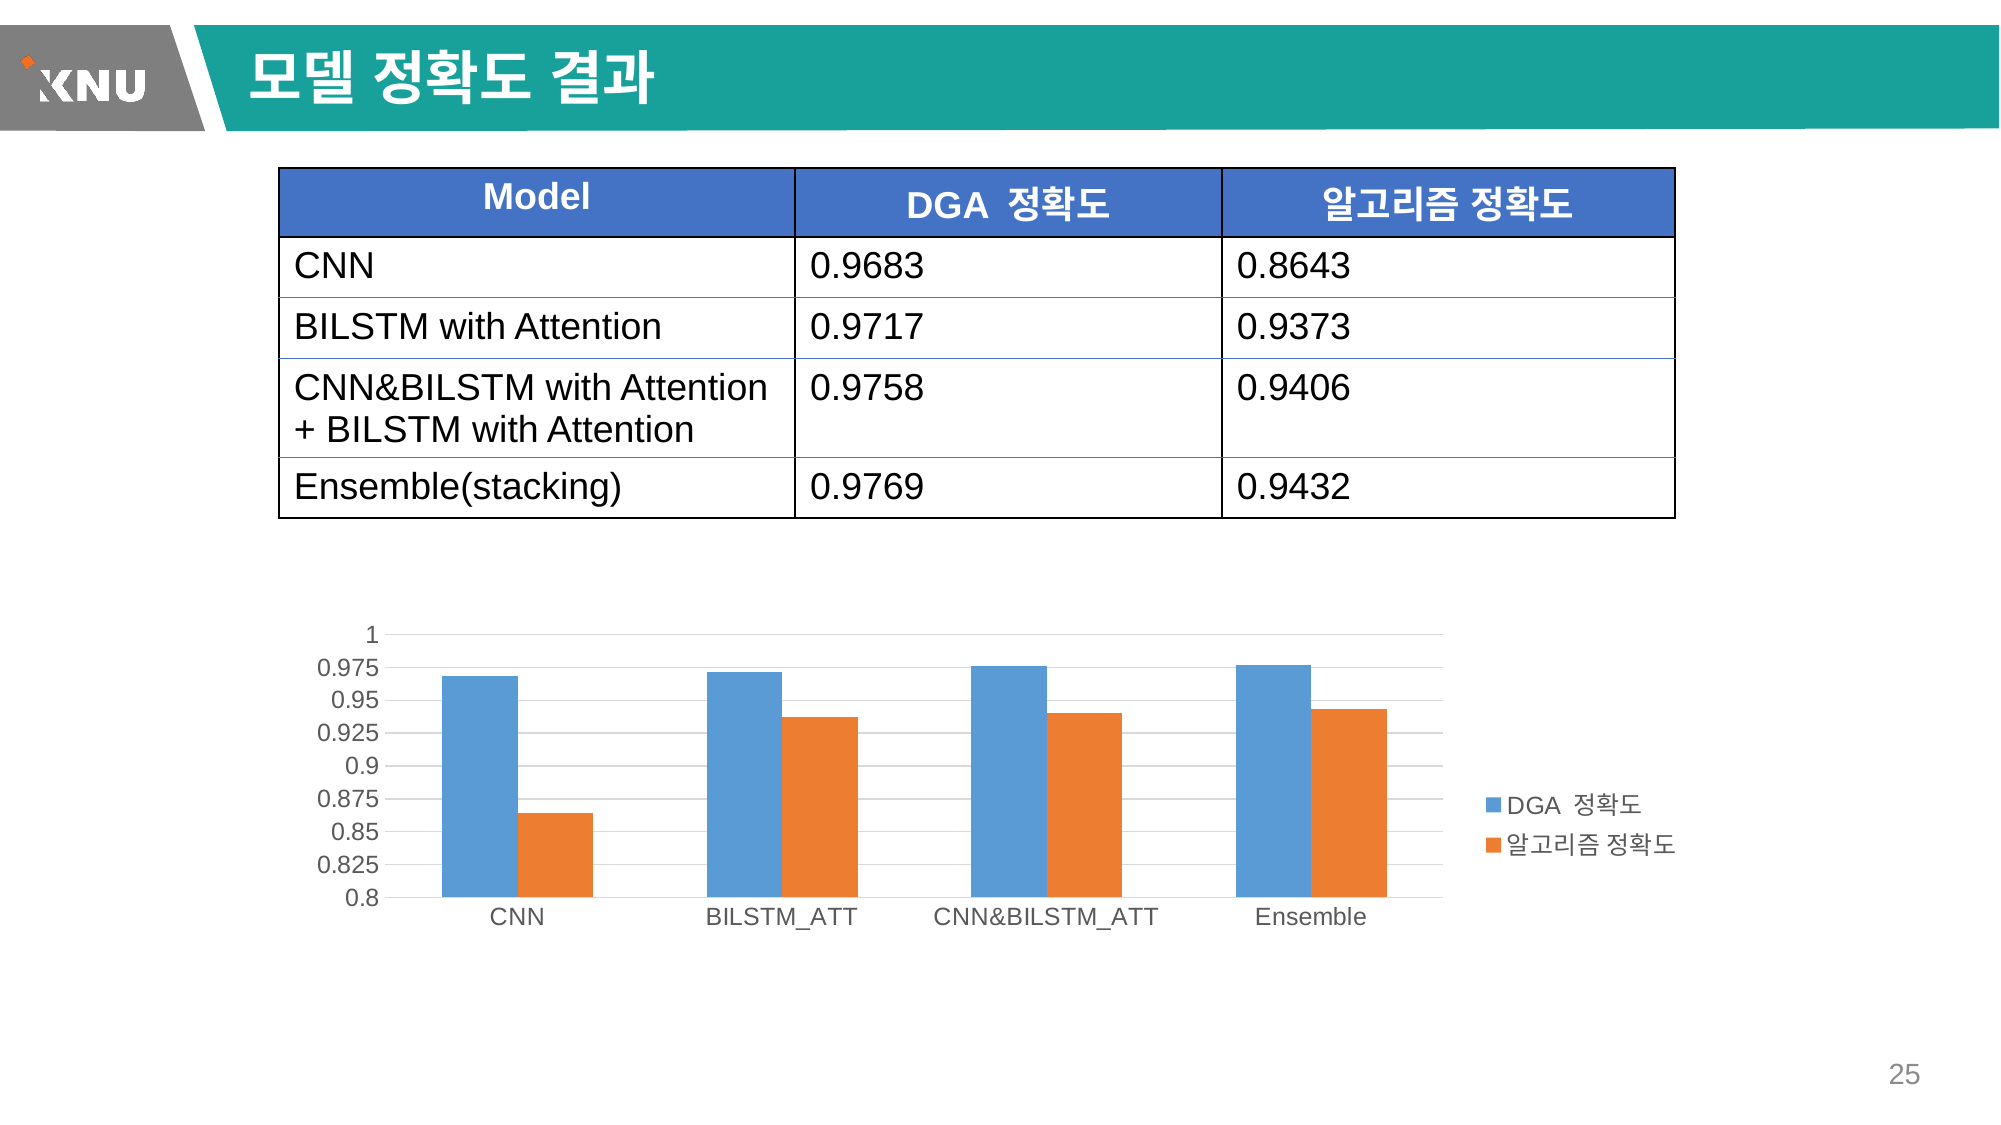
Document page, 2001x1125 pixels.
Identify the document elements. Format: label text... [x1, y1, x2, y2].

table_cell CNN [280, 238, 794, 297]
table_cell 0.9683 [796, 238, 1221, 297]
table_cell 0.9758 [796, 359, 1221, 457]
table_cell BILSTM with Attention [280, 298, 794, 358]
table_cell 0.9406 [1223, 359, 1674, 457]
table_cell 0.9769 [796, 458, 1221, 517]
table_header 알고리즘 정확도 [1223, 169, 1674, 236]
title 모델 정확도 결과 [234, 41, 1959, 121]
picture [20, 54, 145, 102]
table_cell Ensemble(stacking) [280, 458, 794, 517]
table_header Model [280, 169, 794, 236]
slide_number 25 [1698, 1042, 1937, 1103]
table_cell 0.9717 [796, 298, 1221, 358]
table_cell 0.9432 [1223, 458, 1674, 517]
chart [301, 547, 1698, 1103]
table_cell CNN&BILSTM with Attention + BILSTM with Attention [280, 359, 794, 457]
table_cell 0.8643 [1223, 238, 1674, 297]
table_header DGA 정확도 [796, 169, 1221, 236]
table_cell 0.9373 [1223, 298, 1674, 358]
